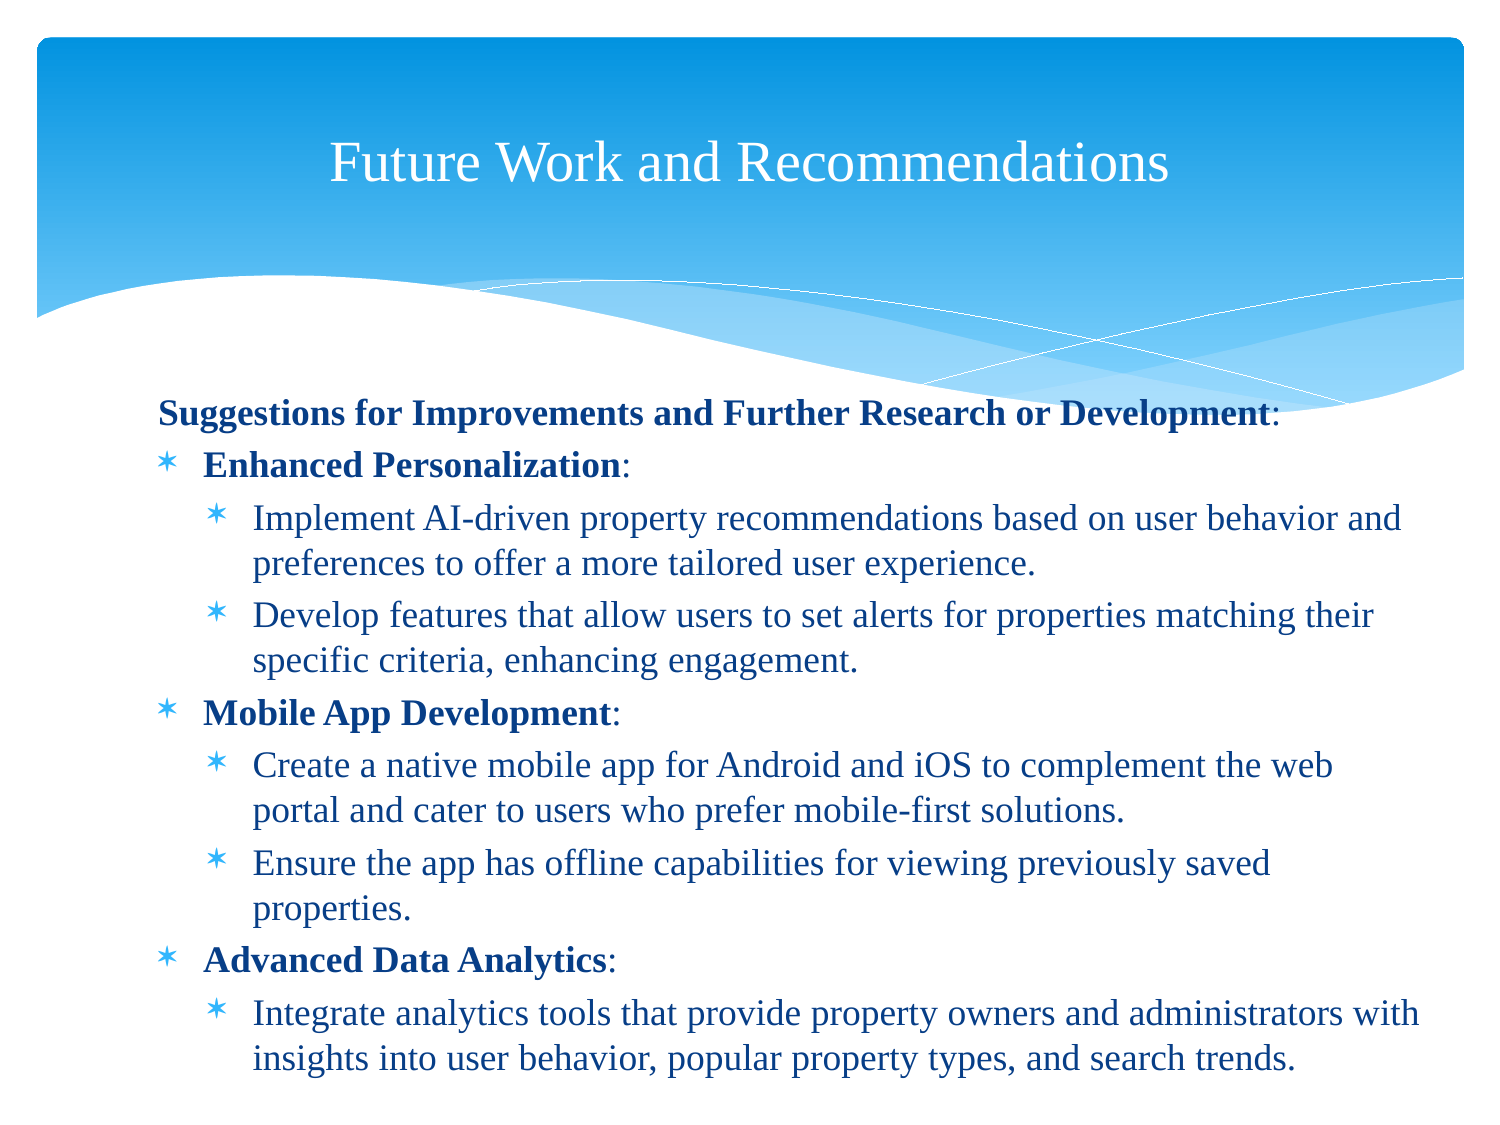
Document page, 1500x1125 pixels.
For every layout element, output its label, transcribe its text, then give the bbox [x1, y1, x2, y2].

list Suggestions for Improvements and Further Research or Development: Enhanced Personalization: Implement AI-driven property recommendations based on user behavior and preferences to offer a more tailored user experience. Develop features that allow users to set alerts for properties matching their specific criteria, enhancing engagement. Mobile App Development: Create a native mobile app for Android and iOS to complement the web portal and cater to users who prefer mobile-first solutions. Ensure the app has offline capabilities for viewing previously saved properties. Advanced Data Analytics: Integrate analytics tools that provide property owners and administrators with insights into user behavior, popular property types, and search trends. [143, 380, 1443, 1005]
title Future Work and Recommendations [75, 55, 1425, 261]
